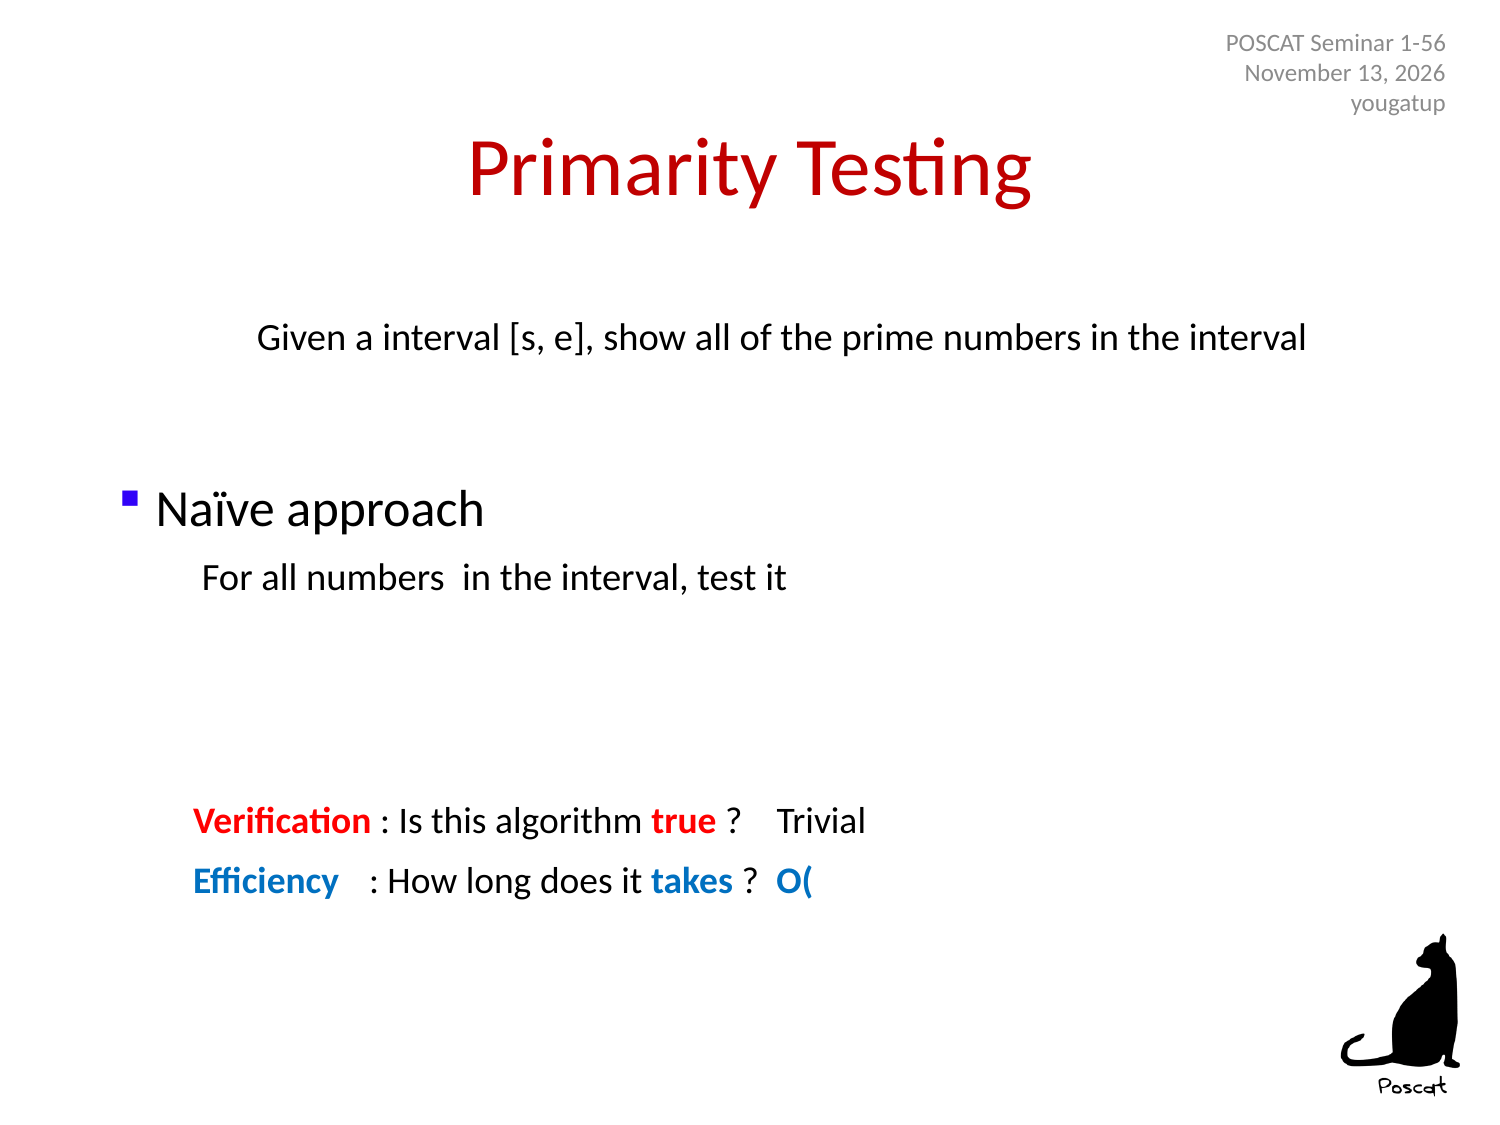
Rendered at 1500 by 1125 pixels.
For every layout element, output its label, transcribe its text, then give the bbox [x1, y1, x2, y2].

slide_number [1123, 29, 1462, 113]
title Primarity Testing [103, 59, 1397, 278]
picture [1317, 927, 1500, 1103]
